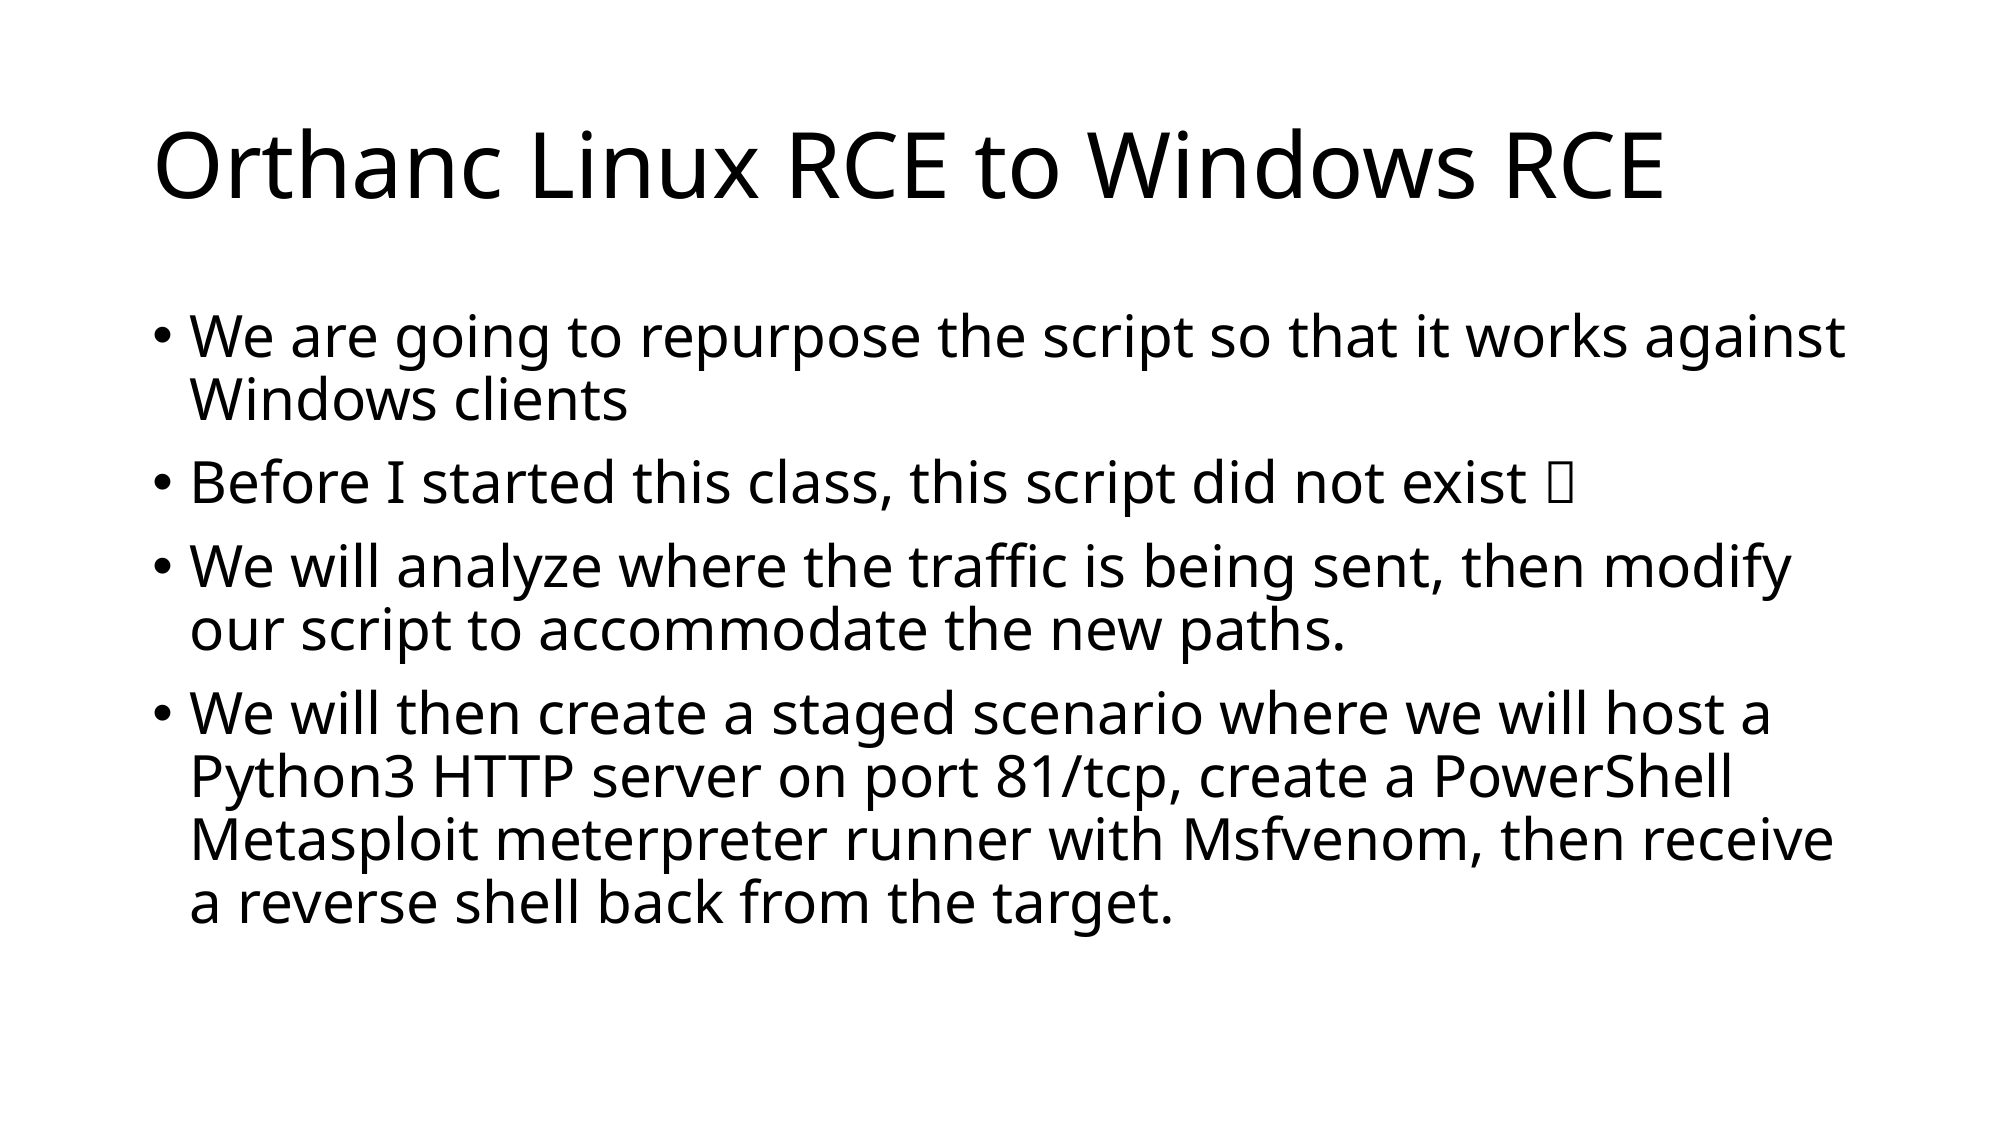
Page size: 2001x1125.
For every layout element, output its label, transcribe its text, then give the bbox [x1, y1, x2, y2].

list We are going to repurpose the script so that it works against Windows clients Before I started this class, this script did not exist  We will analyze where the traffic is being sent, then modify our script to accommodate the new paths. We will then create a staged scenario where we will host a Python3 HTTP server on port 81/tcp, create a PowerShell Metasploit meterpreter runner with Msfvenom, then receive a reverse shell back from the target. [137, 299, 1863, 1014]
title Orthanc Linux RCE to Windows RCE [137, 59, 1863, 278]
